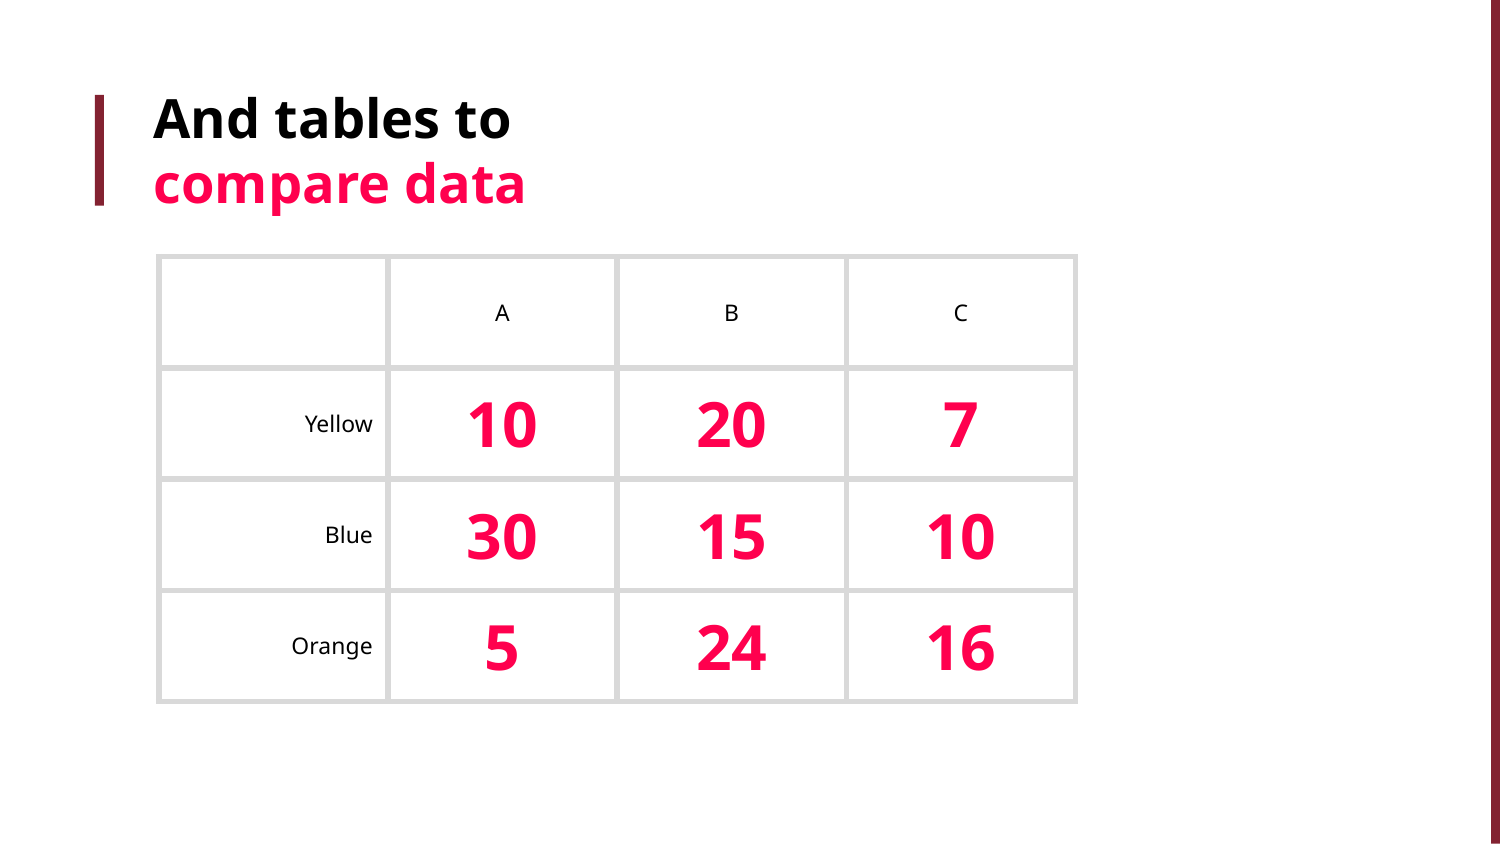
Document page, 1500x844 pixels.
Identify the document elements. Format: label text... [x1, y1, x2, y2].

table_header [162, 259, 385, 365]
table_header C [849, 259, 1073, 365]
table_cell 10 [849, 482, 1073, 588]
table_cell 30 [391, 482, 614, 588]
table_cell 7 [849, 371, 1073, 476]
table_cell 15 [620, 482, 844, 588]
table_cell 24 [620, 593, 844, 699]
table_cell Orange [162, 593, 385, 699]
table_cell 10 [391, 371, 614, 476]
title And tables to compare data [138, 69, 668, 210]
table_cell 16 [849, 593, 1073, 699]
table_cell Blue [162, 482, 385, 588]
table_cell 20 [620, 371, 844, 476]
table_header A [391, 259, 614, 365]
table_cell 5 [391, 593, 614, 699]
table_cell Yellow [162, 371, 385, 476]
table_header B [620, 259, 844, 365]
